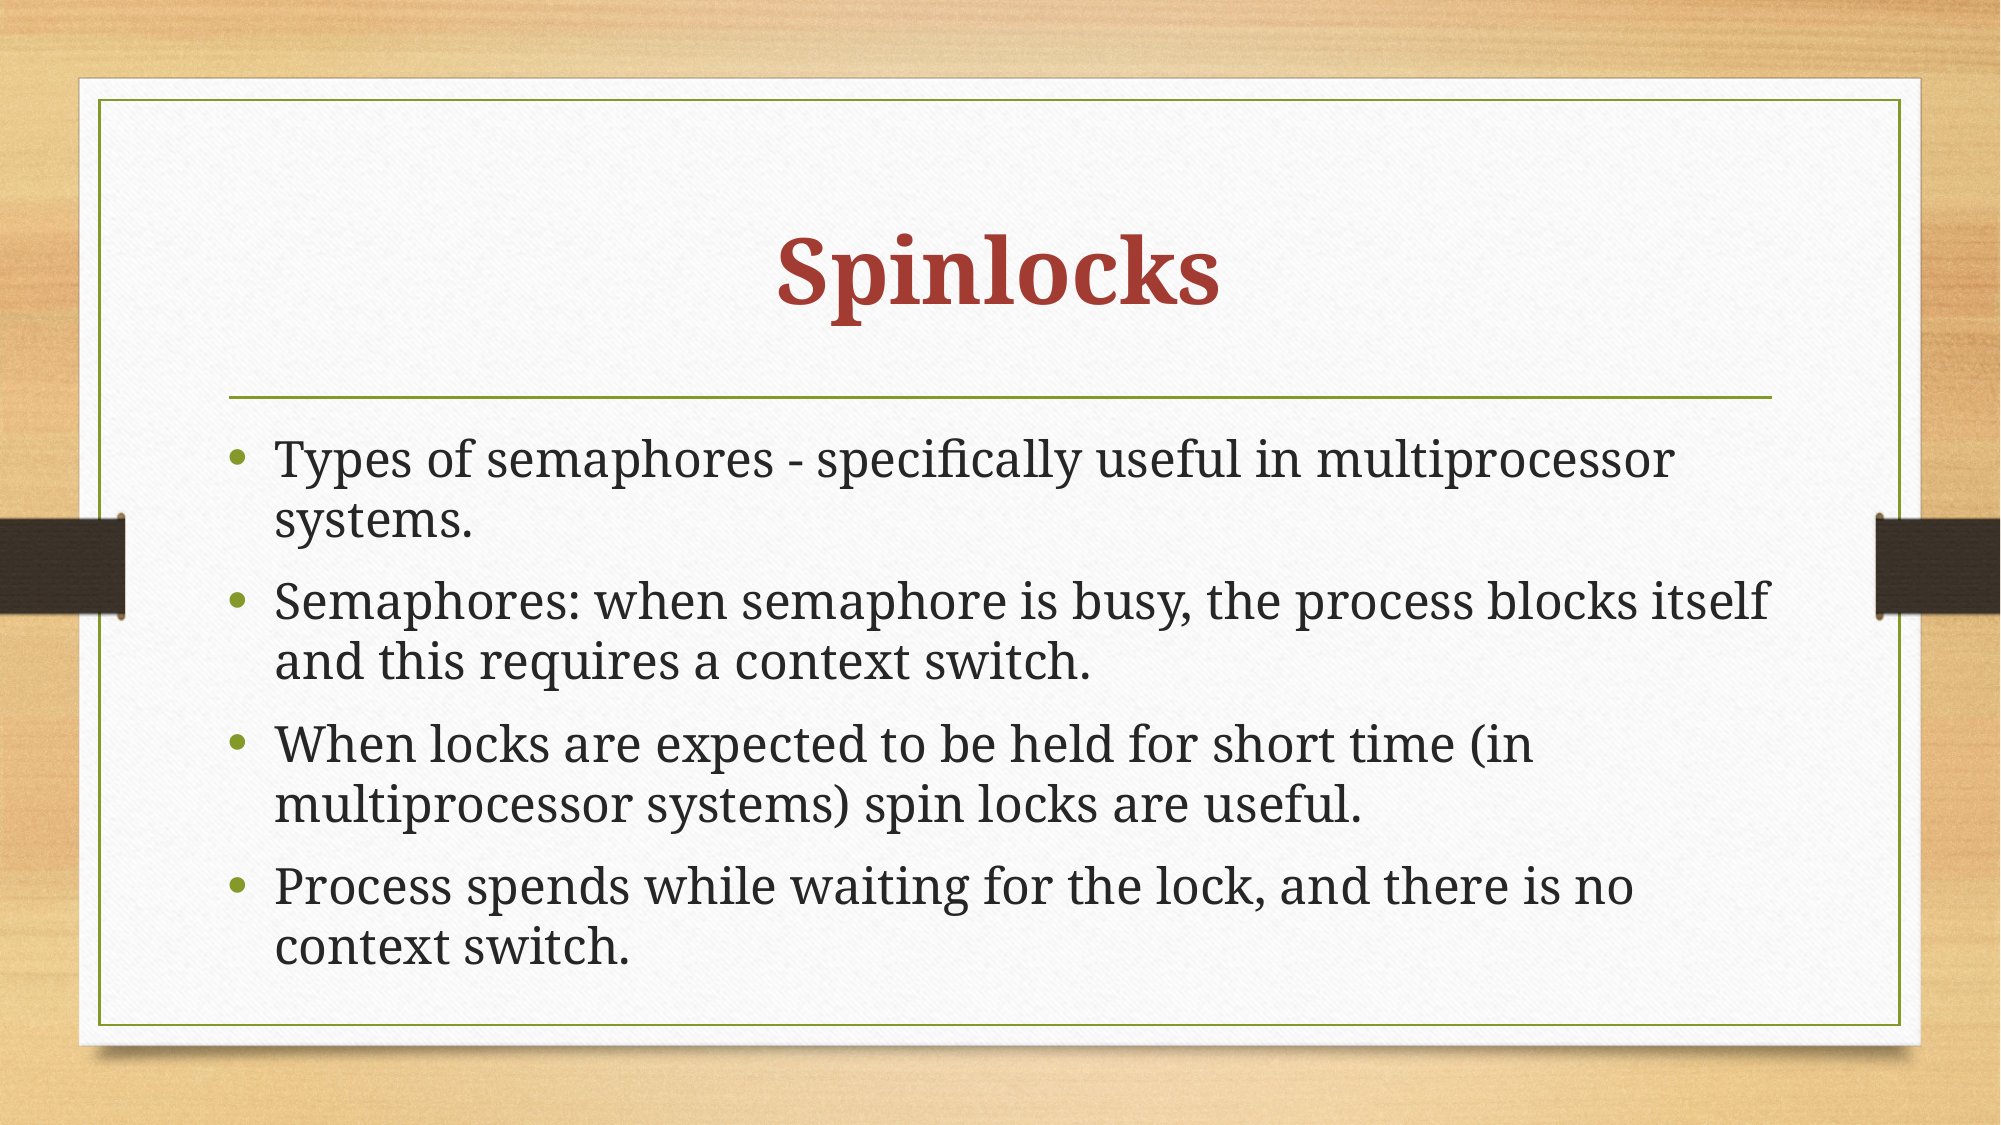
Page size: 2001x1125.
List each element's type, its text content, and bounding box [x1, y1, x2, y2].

title Spinlocks [212, 161, 1788, 375]
list Types of semaphores - specifically useful in multiprocessor systems. Semaphores: when semaphore is busy, the process blocks itself and this requires a context switch. When locks are expected to be held for short time (in multiprocessor systems) spin locks are useful. Process spends while waiting for the lock, and there is no context switch. [212, 419, 1788, 964]
picture [0, 0, 2001, 1125]
